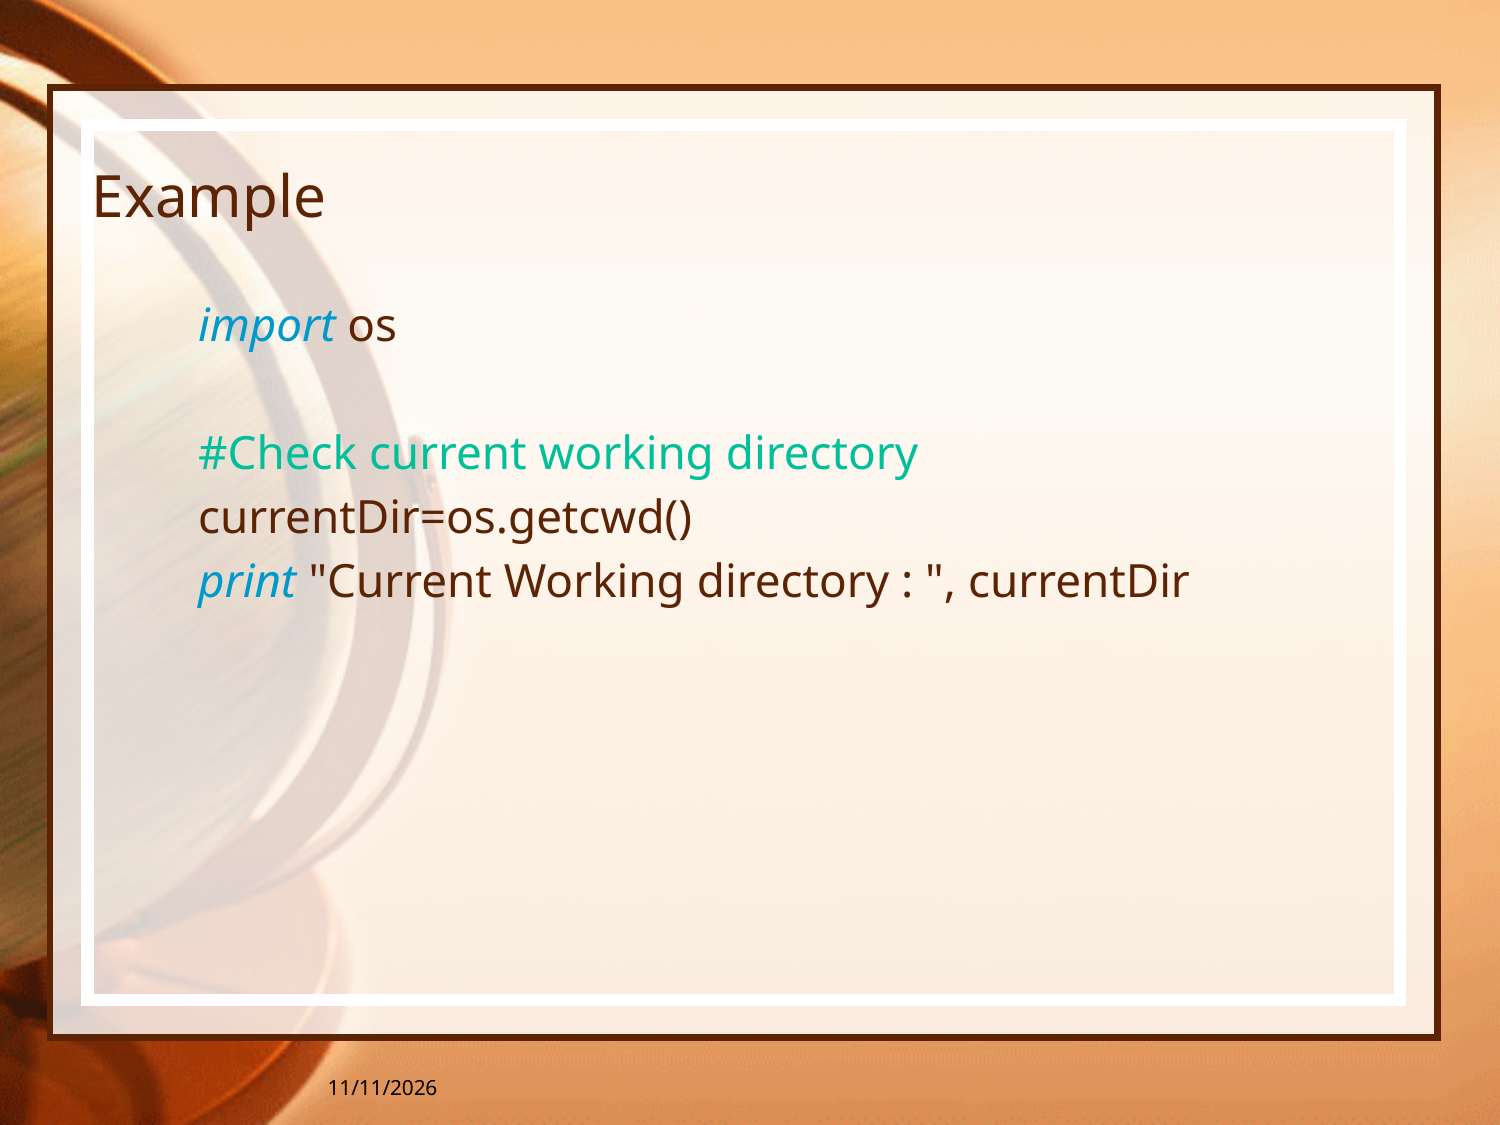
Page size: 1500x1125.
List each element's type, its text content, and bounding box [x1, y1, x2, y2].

title Example [76, 137, 1350, 250]
list import os #Check current working directory currentDir=os.getcwd() print "Current Working directory : ", currentDir [183, 287, 1388, 975]
picture [0, 0, 1500, 1125]
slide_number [312, 1052, 574, 1125]
